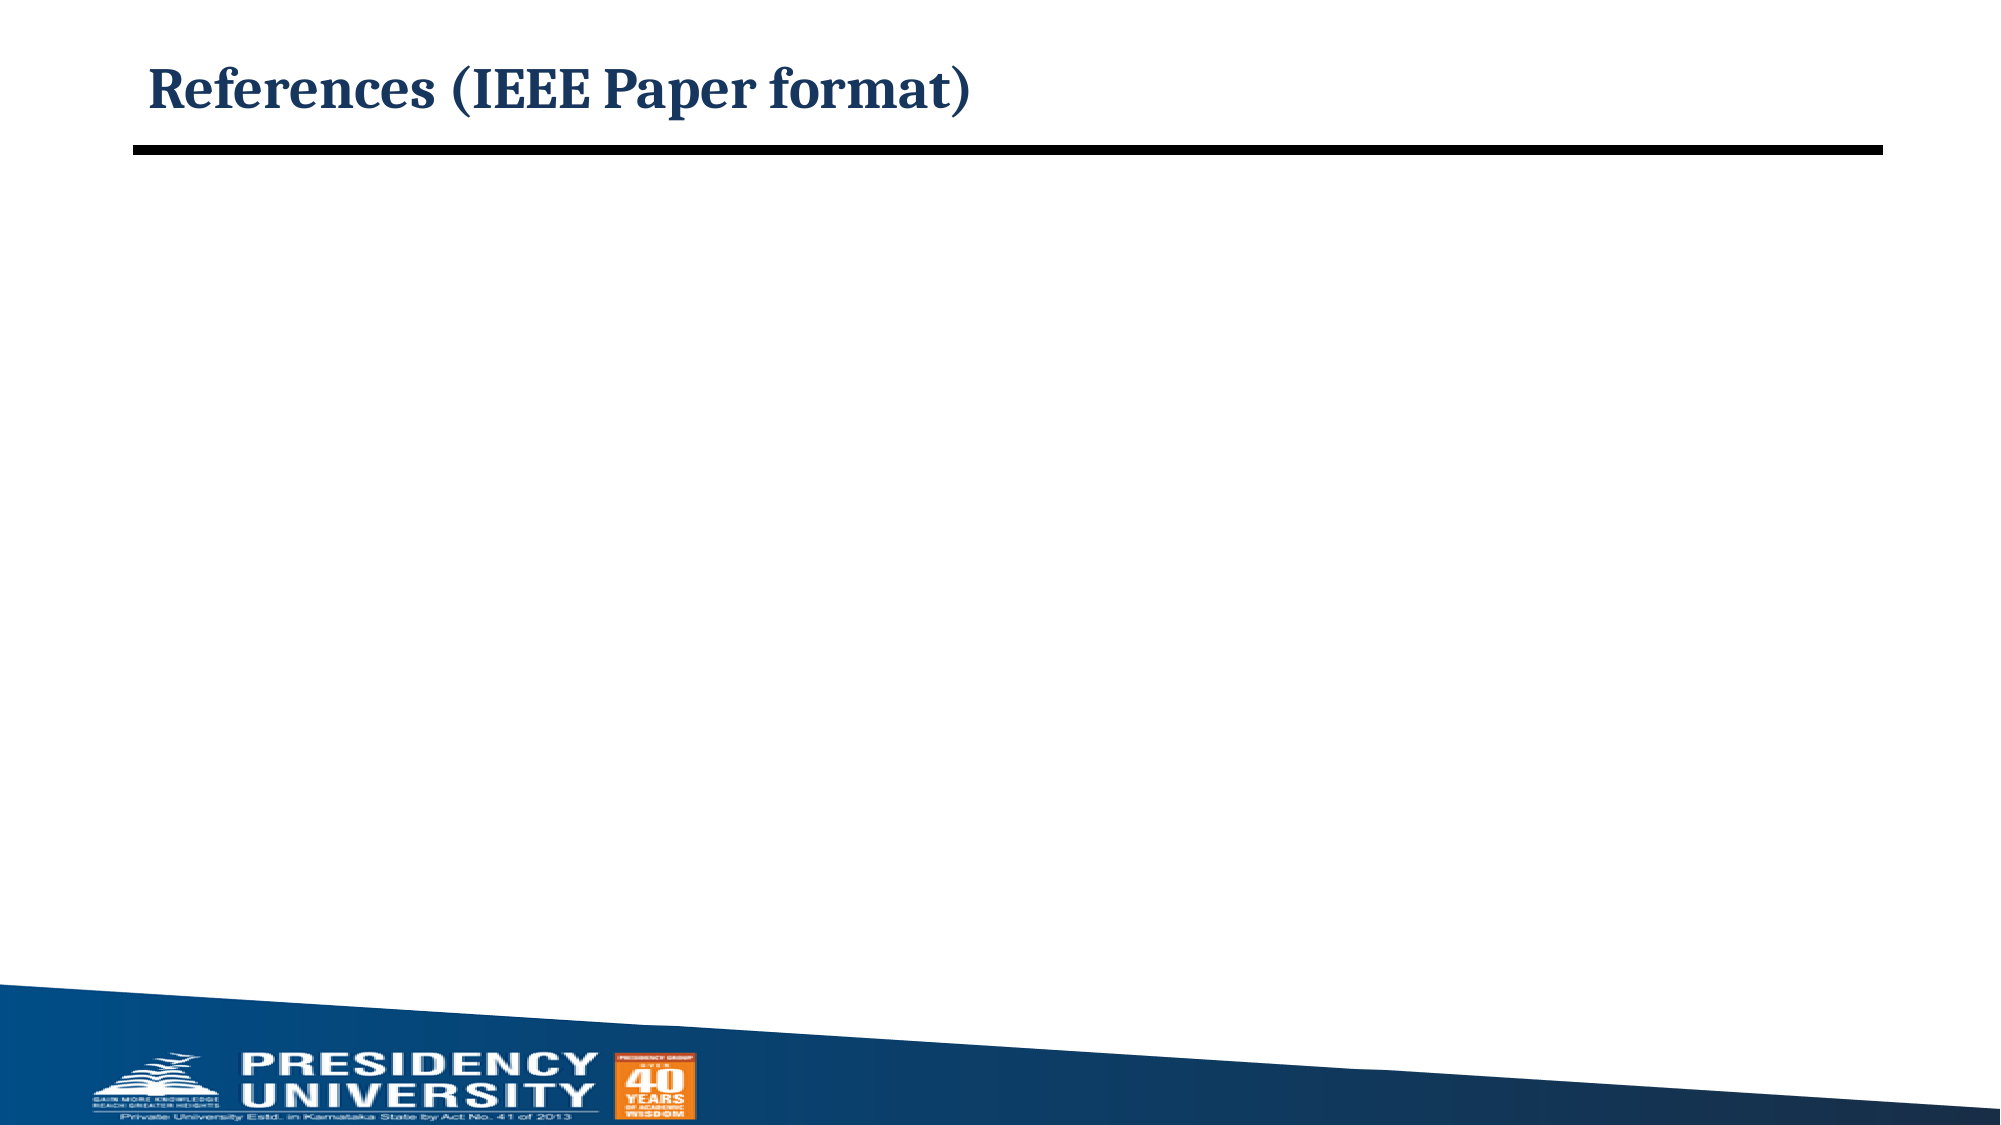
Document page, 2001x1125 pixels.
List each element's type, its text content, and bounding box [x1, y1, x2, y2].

title References (IEEE Paper format) [133, 45, 1884, 125]
picture [0, 982, 2000, 1125]
